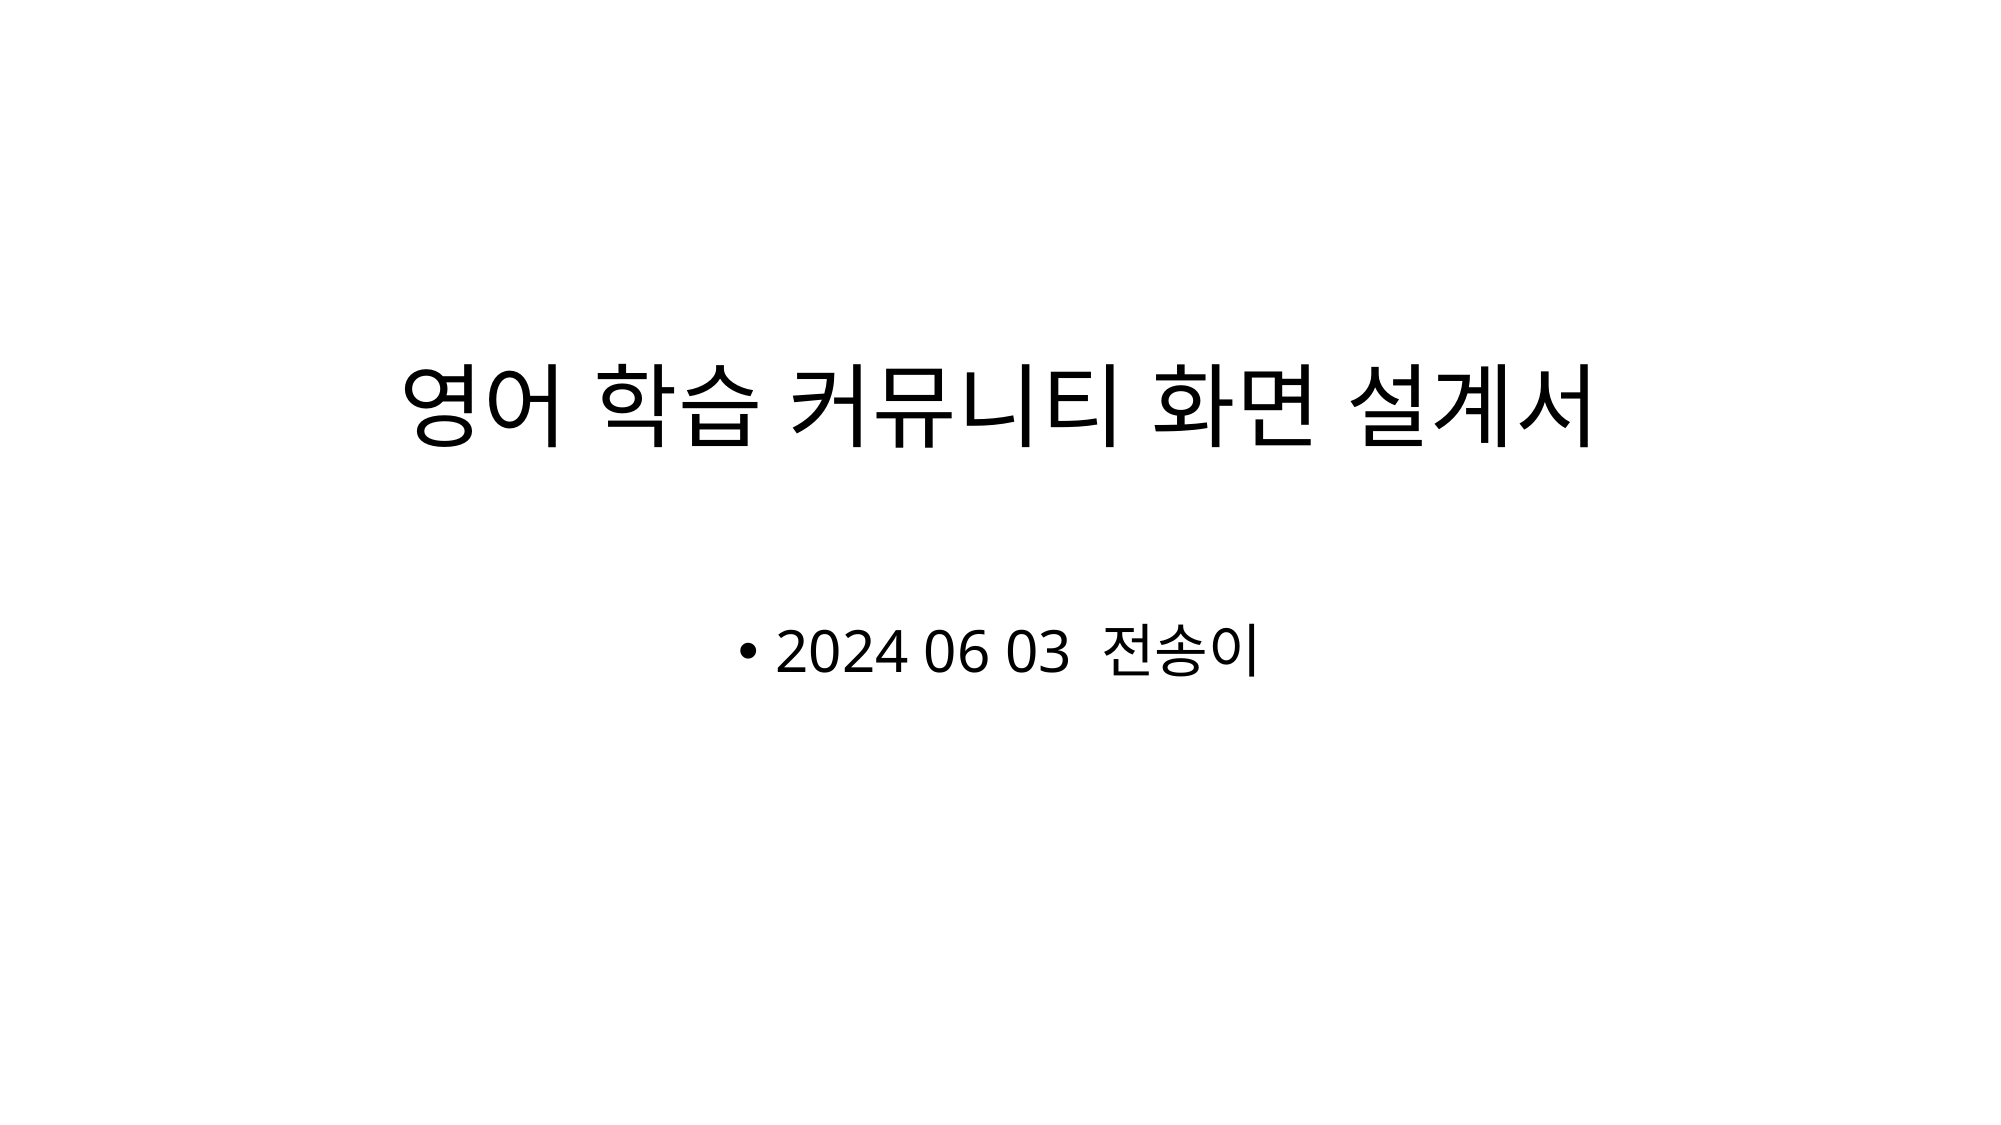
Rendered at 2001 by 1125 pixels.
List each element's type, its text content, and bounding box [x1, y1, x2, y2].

title 영어 학습 커뮤니티 화면 설계서 [137, 349, 1863, 472]
list 2024 06 03 전송이 [137, 614, 1863, 1014]
